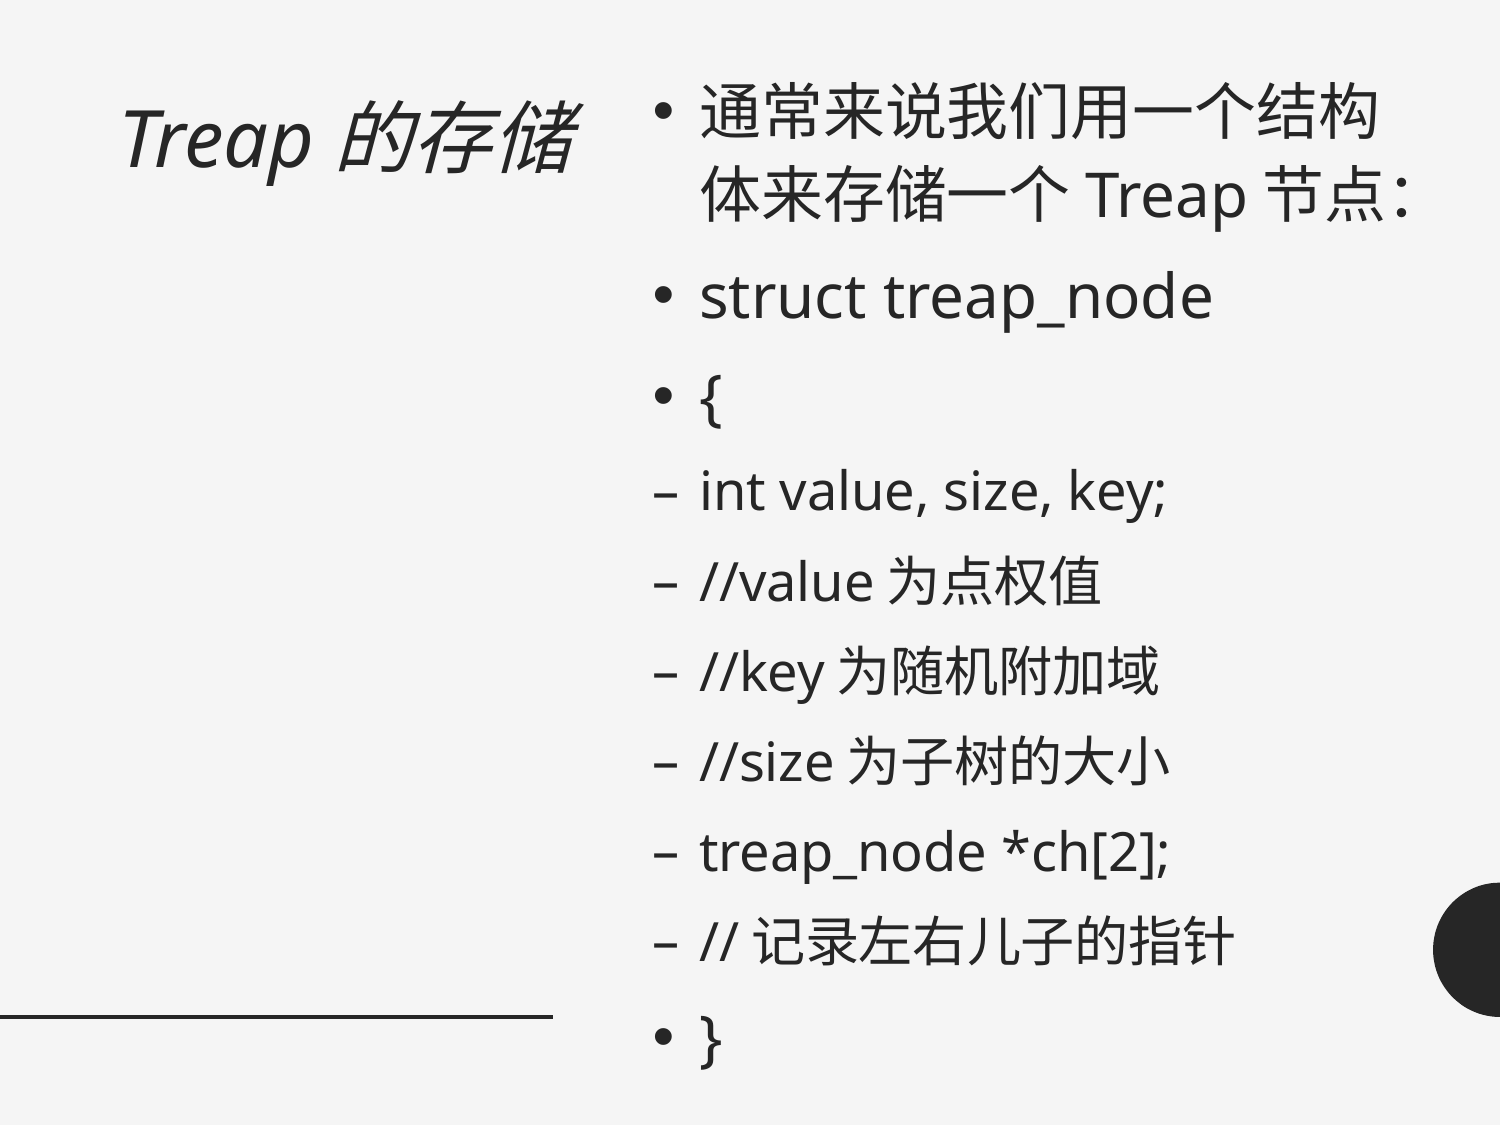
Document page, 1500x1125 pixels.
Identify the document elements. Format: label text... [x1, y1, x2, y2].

title Treap的存储 [93, 91, 587, 905]
list 通常来说我们用一个结构体来存储一个Treap节点： struct treap_node { int value, size, key; //value为点权值 //key为随机附加域 //size为子树的大小 treap_node *ch[2]; //记录左右儿子的指针 } [637, 55, 1407, 1125]
